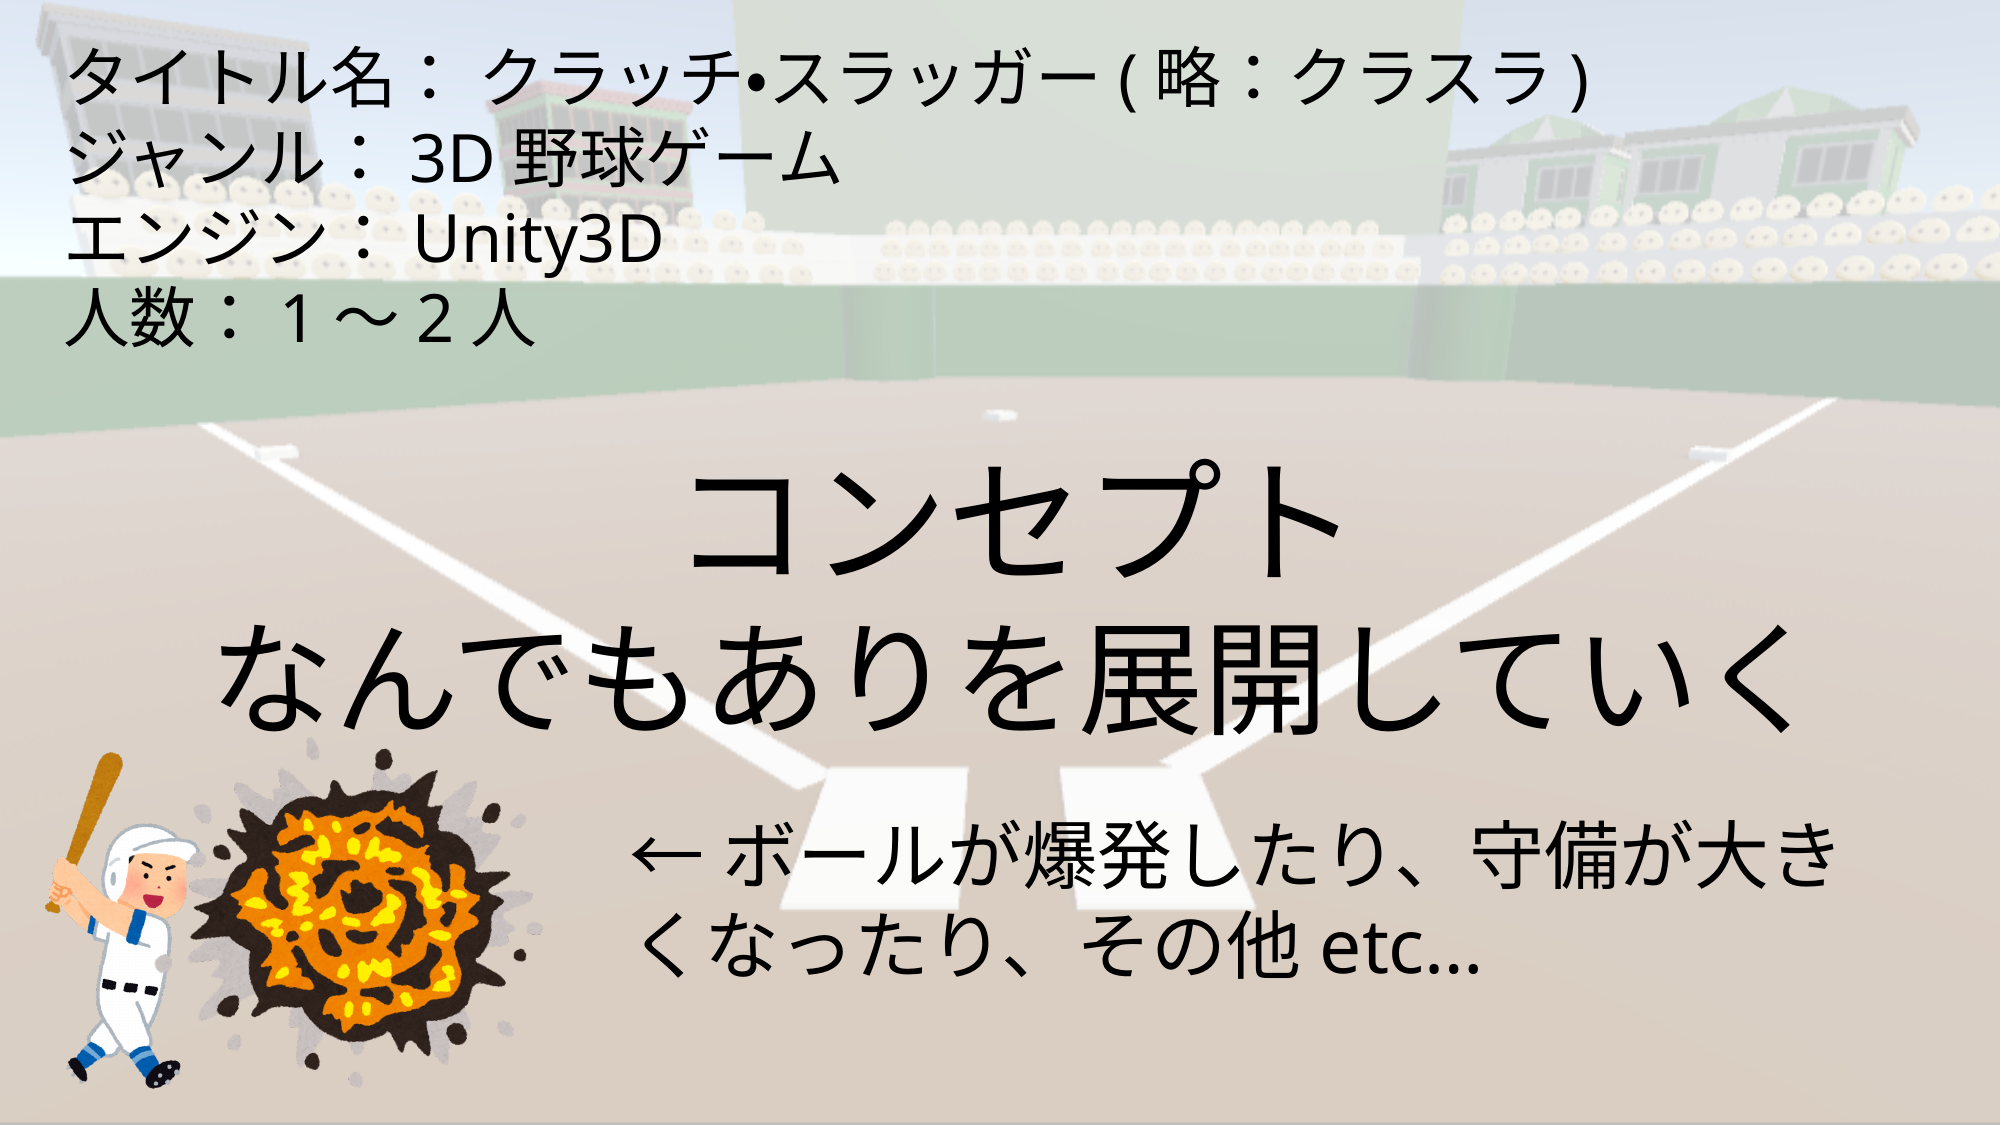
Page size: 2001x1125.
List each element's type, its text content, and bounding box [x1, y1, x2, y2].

text_box ←ボールが爆発したり、守備が大きくなったり、その他etc… [615, 801, 1886, 997]
text_box タイトル名： クラッチ・スラッガー(略：クラスラ) ジャンル：3D野球ゲーム エンジン：Unity3D 人数：1～2人 コンセプト なんでもありを展開していく [48, 28, 1985, 839]
picture [22, 730, 553, 1094]
